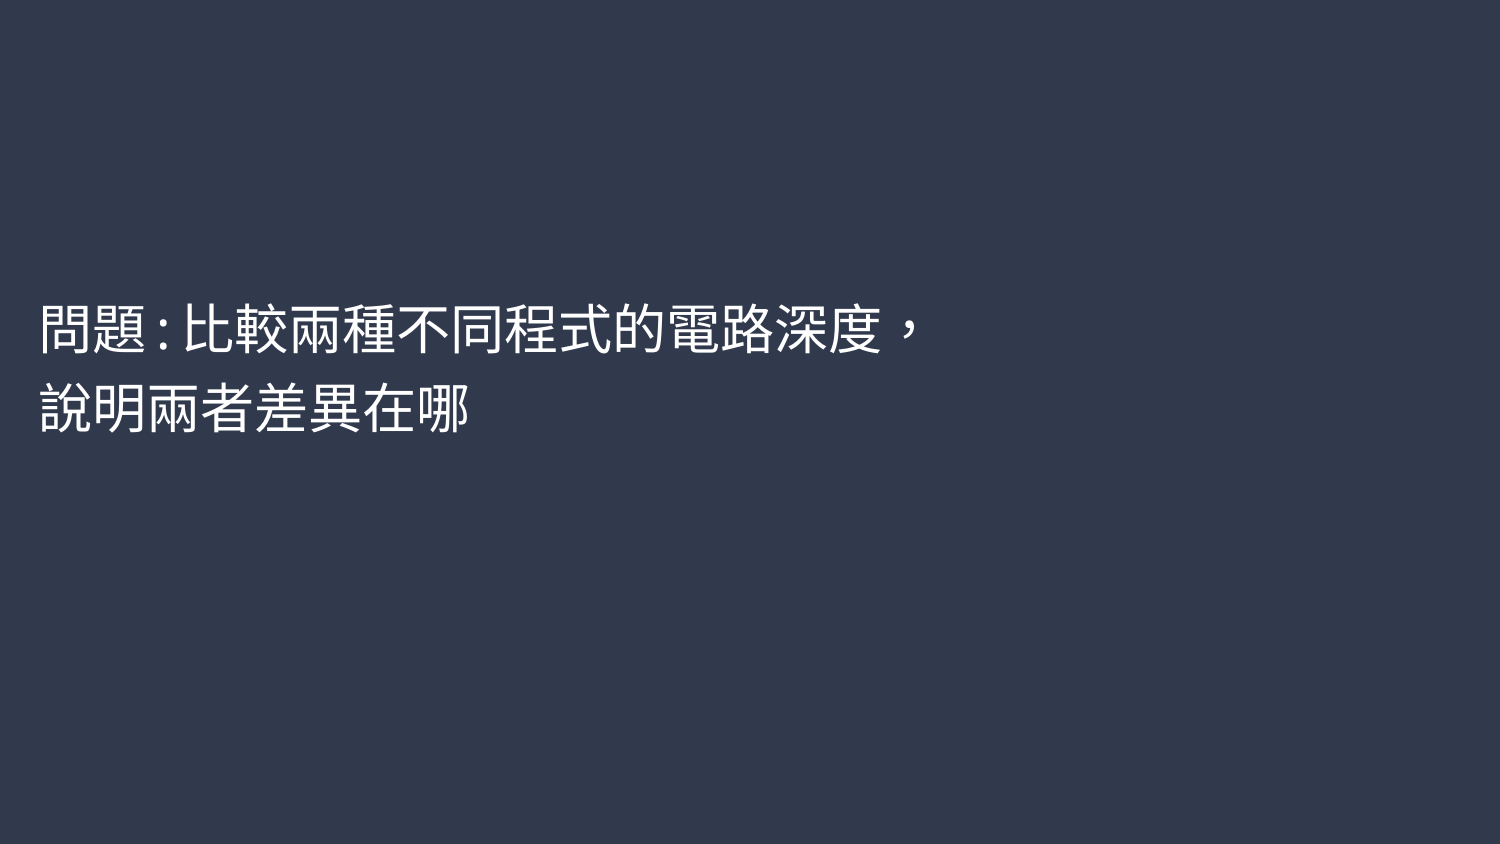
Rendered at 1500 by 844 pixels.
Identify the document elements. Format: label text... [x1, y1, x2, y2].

title 問題:比較兩種不同程式的電路深度， 說明兩者差異在哪 [23, 269, 1452, 459]
